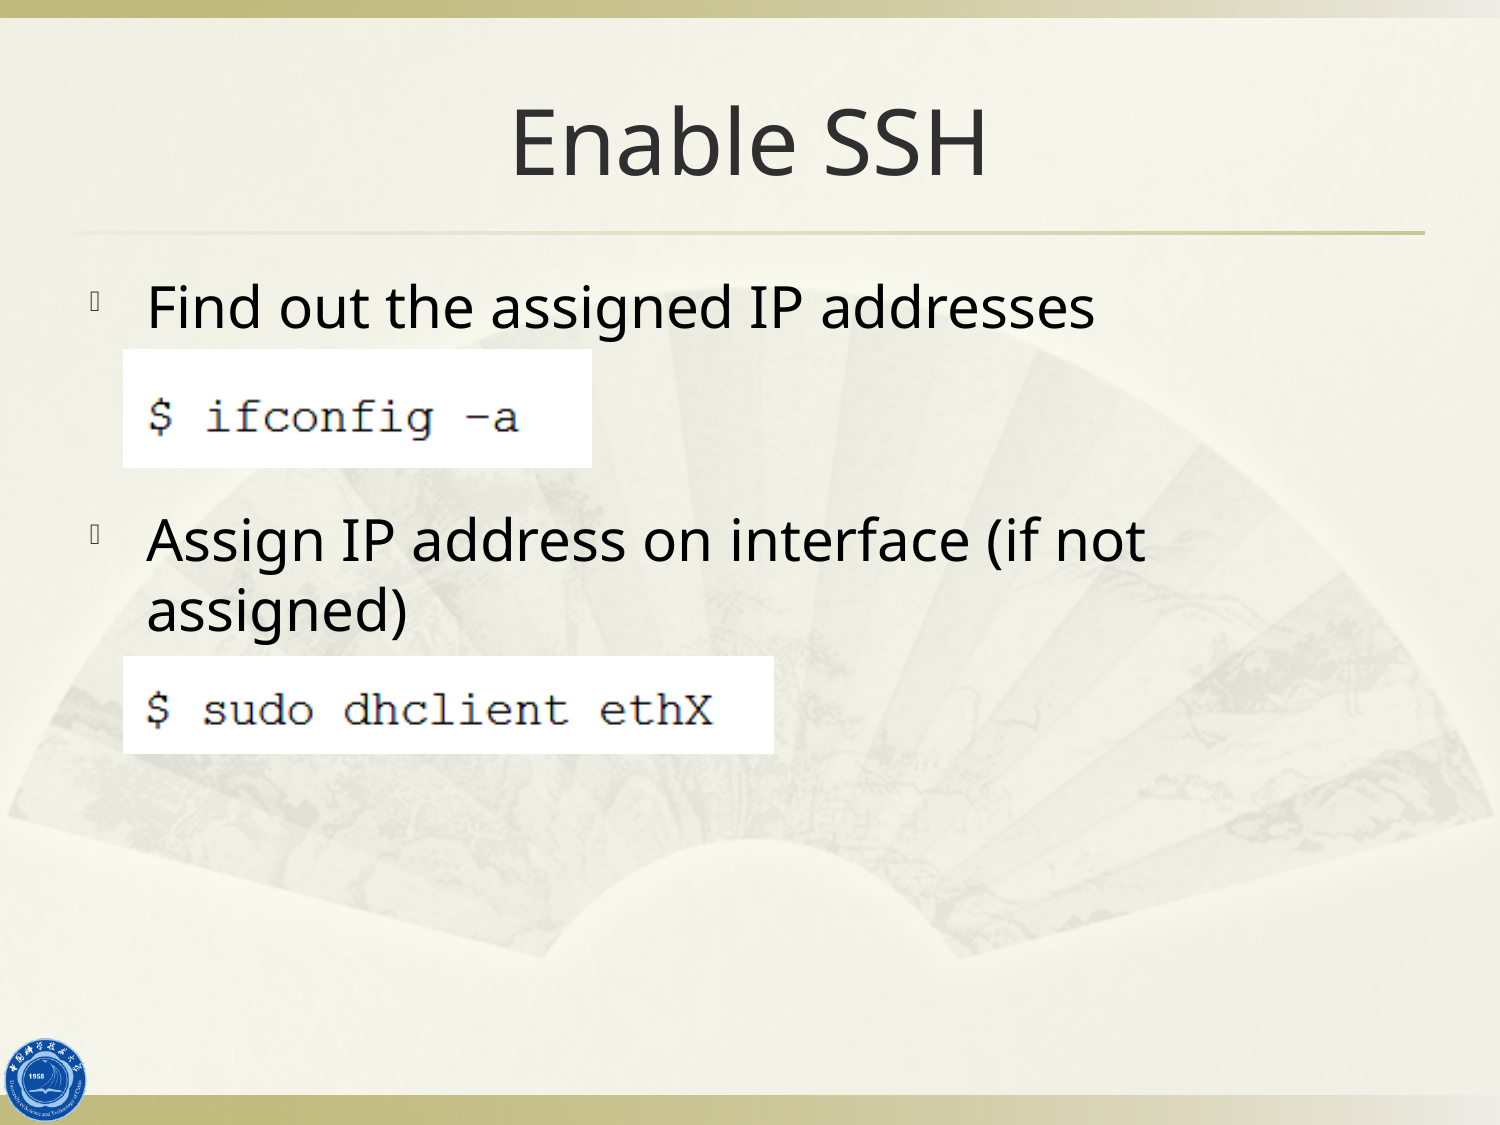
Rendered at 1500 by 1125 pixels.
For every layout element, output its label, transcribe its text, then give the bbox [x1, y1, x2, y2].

title Enable SSH [75, 45, 1425, 233]
list Find out the assigned IP addresses Assign IP address on interface (if not assigned) [75, 262, 1425, 1032]
picture [0, 1034, 90, 1125]
picture [123, 656, 775, 755]
picture [123, 349, 593, 469]
